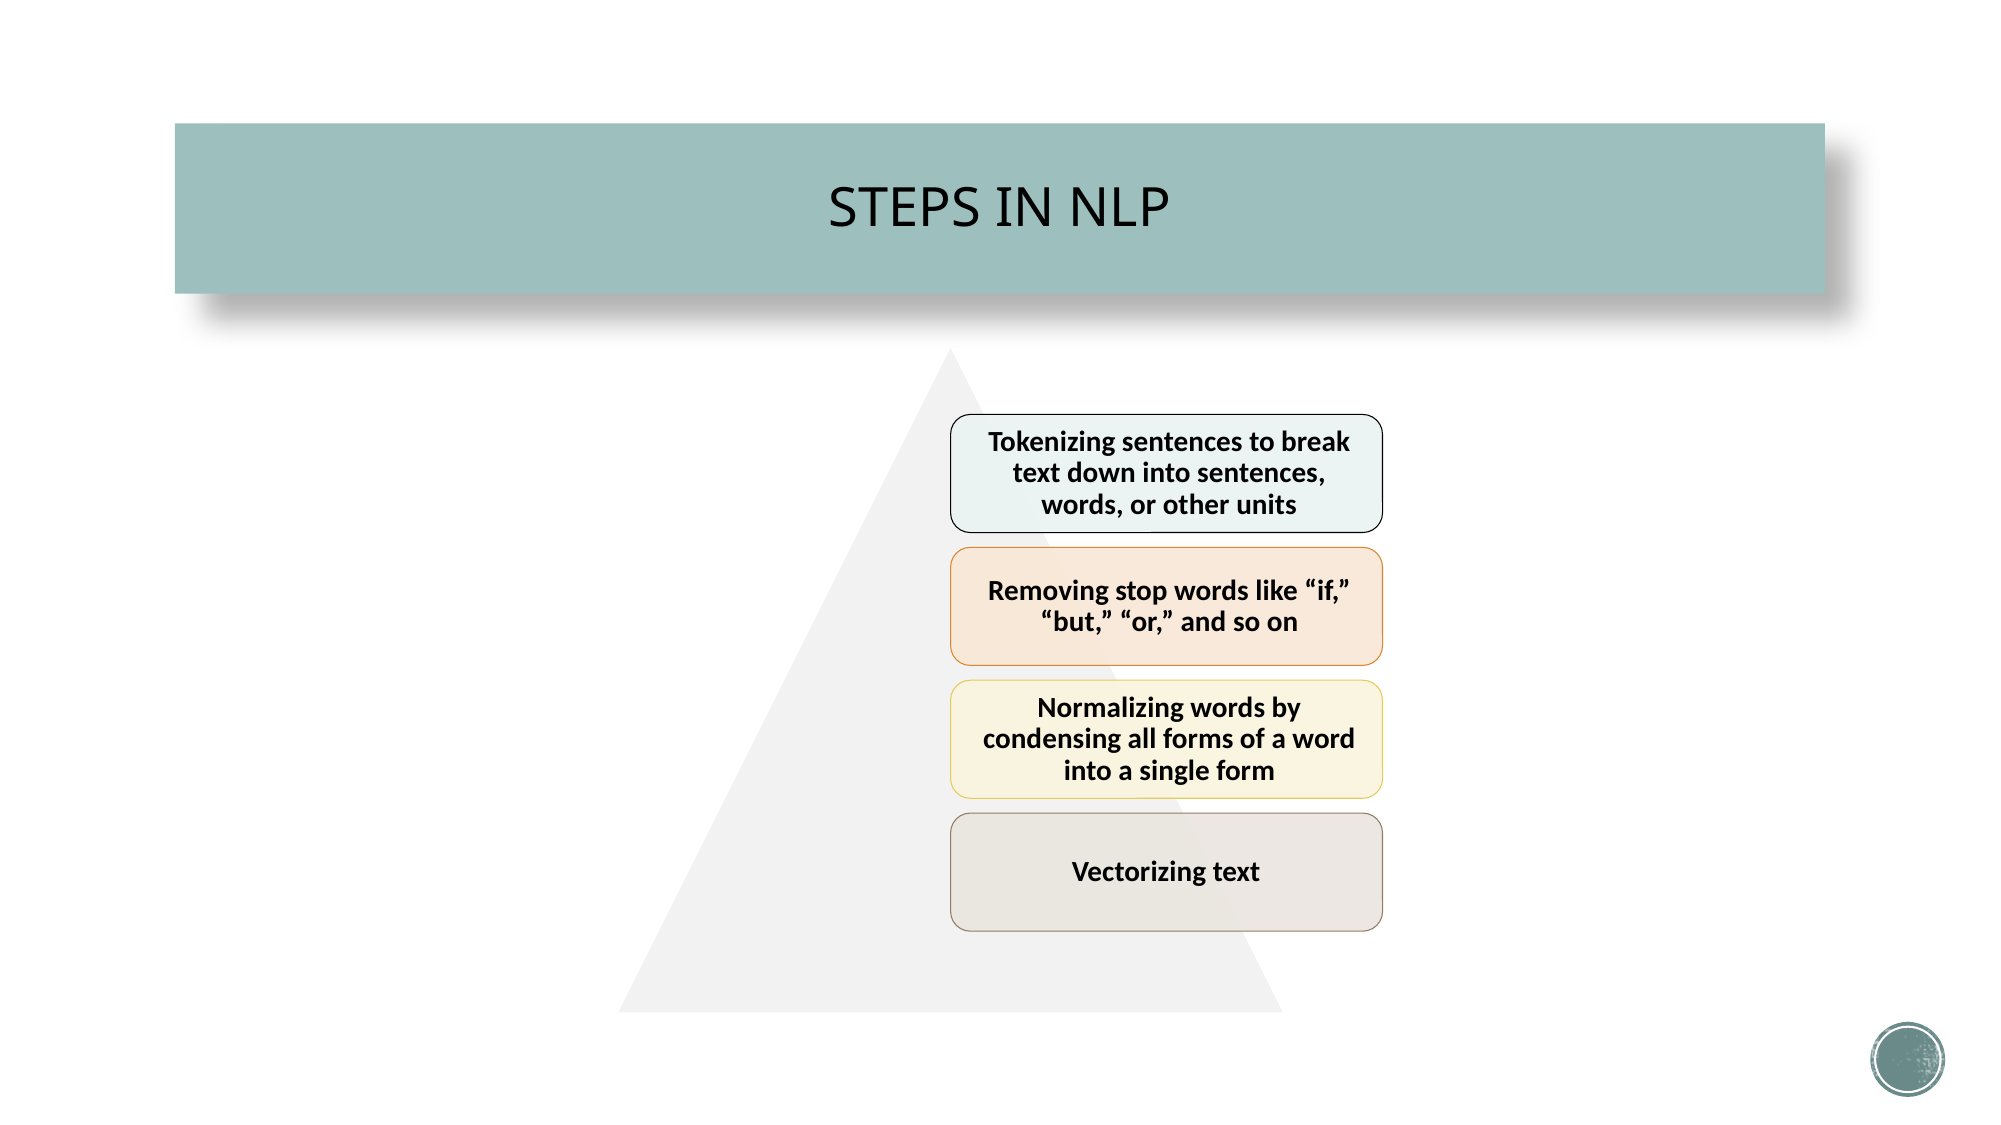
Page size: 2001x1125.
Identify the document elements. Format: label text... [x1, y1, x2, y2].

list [181, 349, 1824, 1011]
title STEPS IN NLP [174, 123, 1825, 294]
